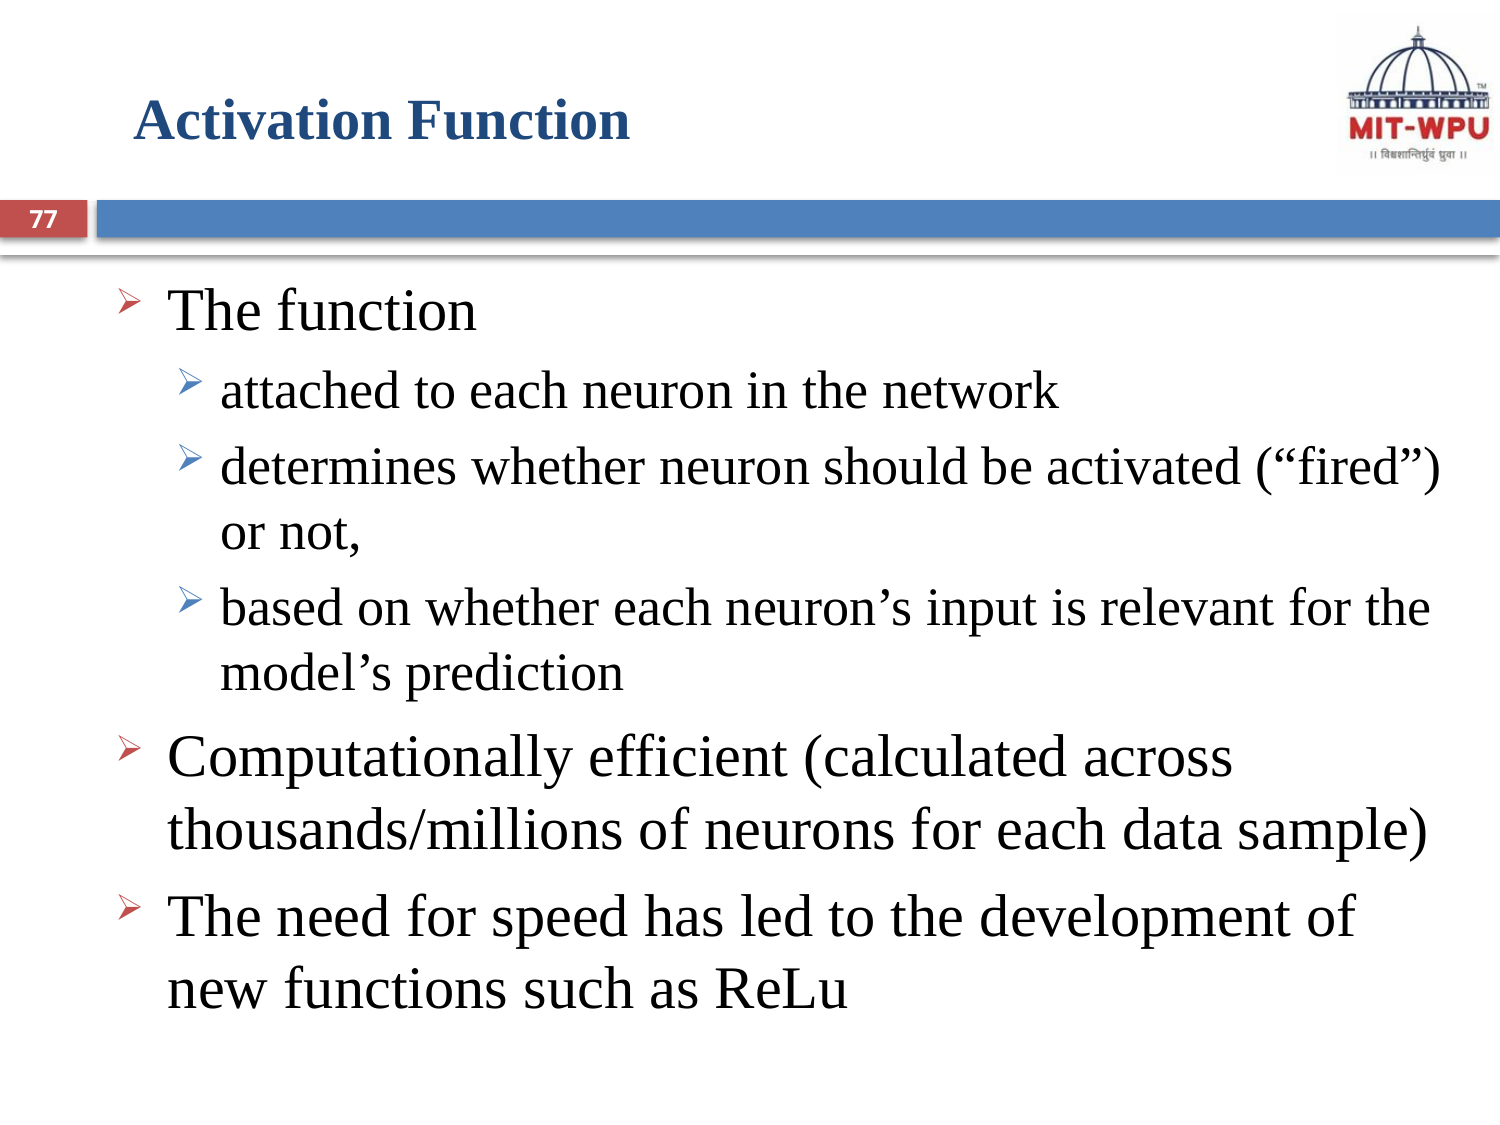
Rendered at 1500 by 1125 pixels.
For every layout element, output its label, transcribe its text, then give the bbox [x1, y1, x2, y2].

list The function attached to each neuron in the network determines whether neuron should be activated (“fired”) or not, based on whether each neuron’s input is relevant for the model’s prediction Computationally efficient (calculated across thousands/millions of neurons for each data sample) The need for speed has led to the development of new functions such as ReLu [100, 262, 1475, 1000]
picture [1337, 12, 1500, 175]
slide_number 77 [0, 200, 88, 241]
title Activation Function [118, 35, 1457, 198]
